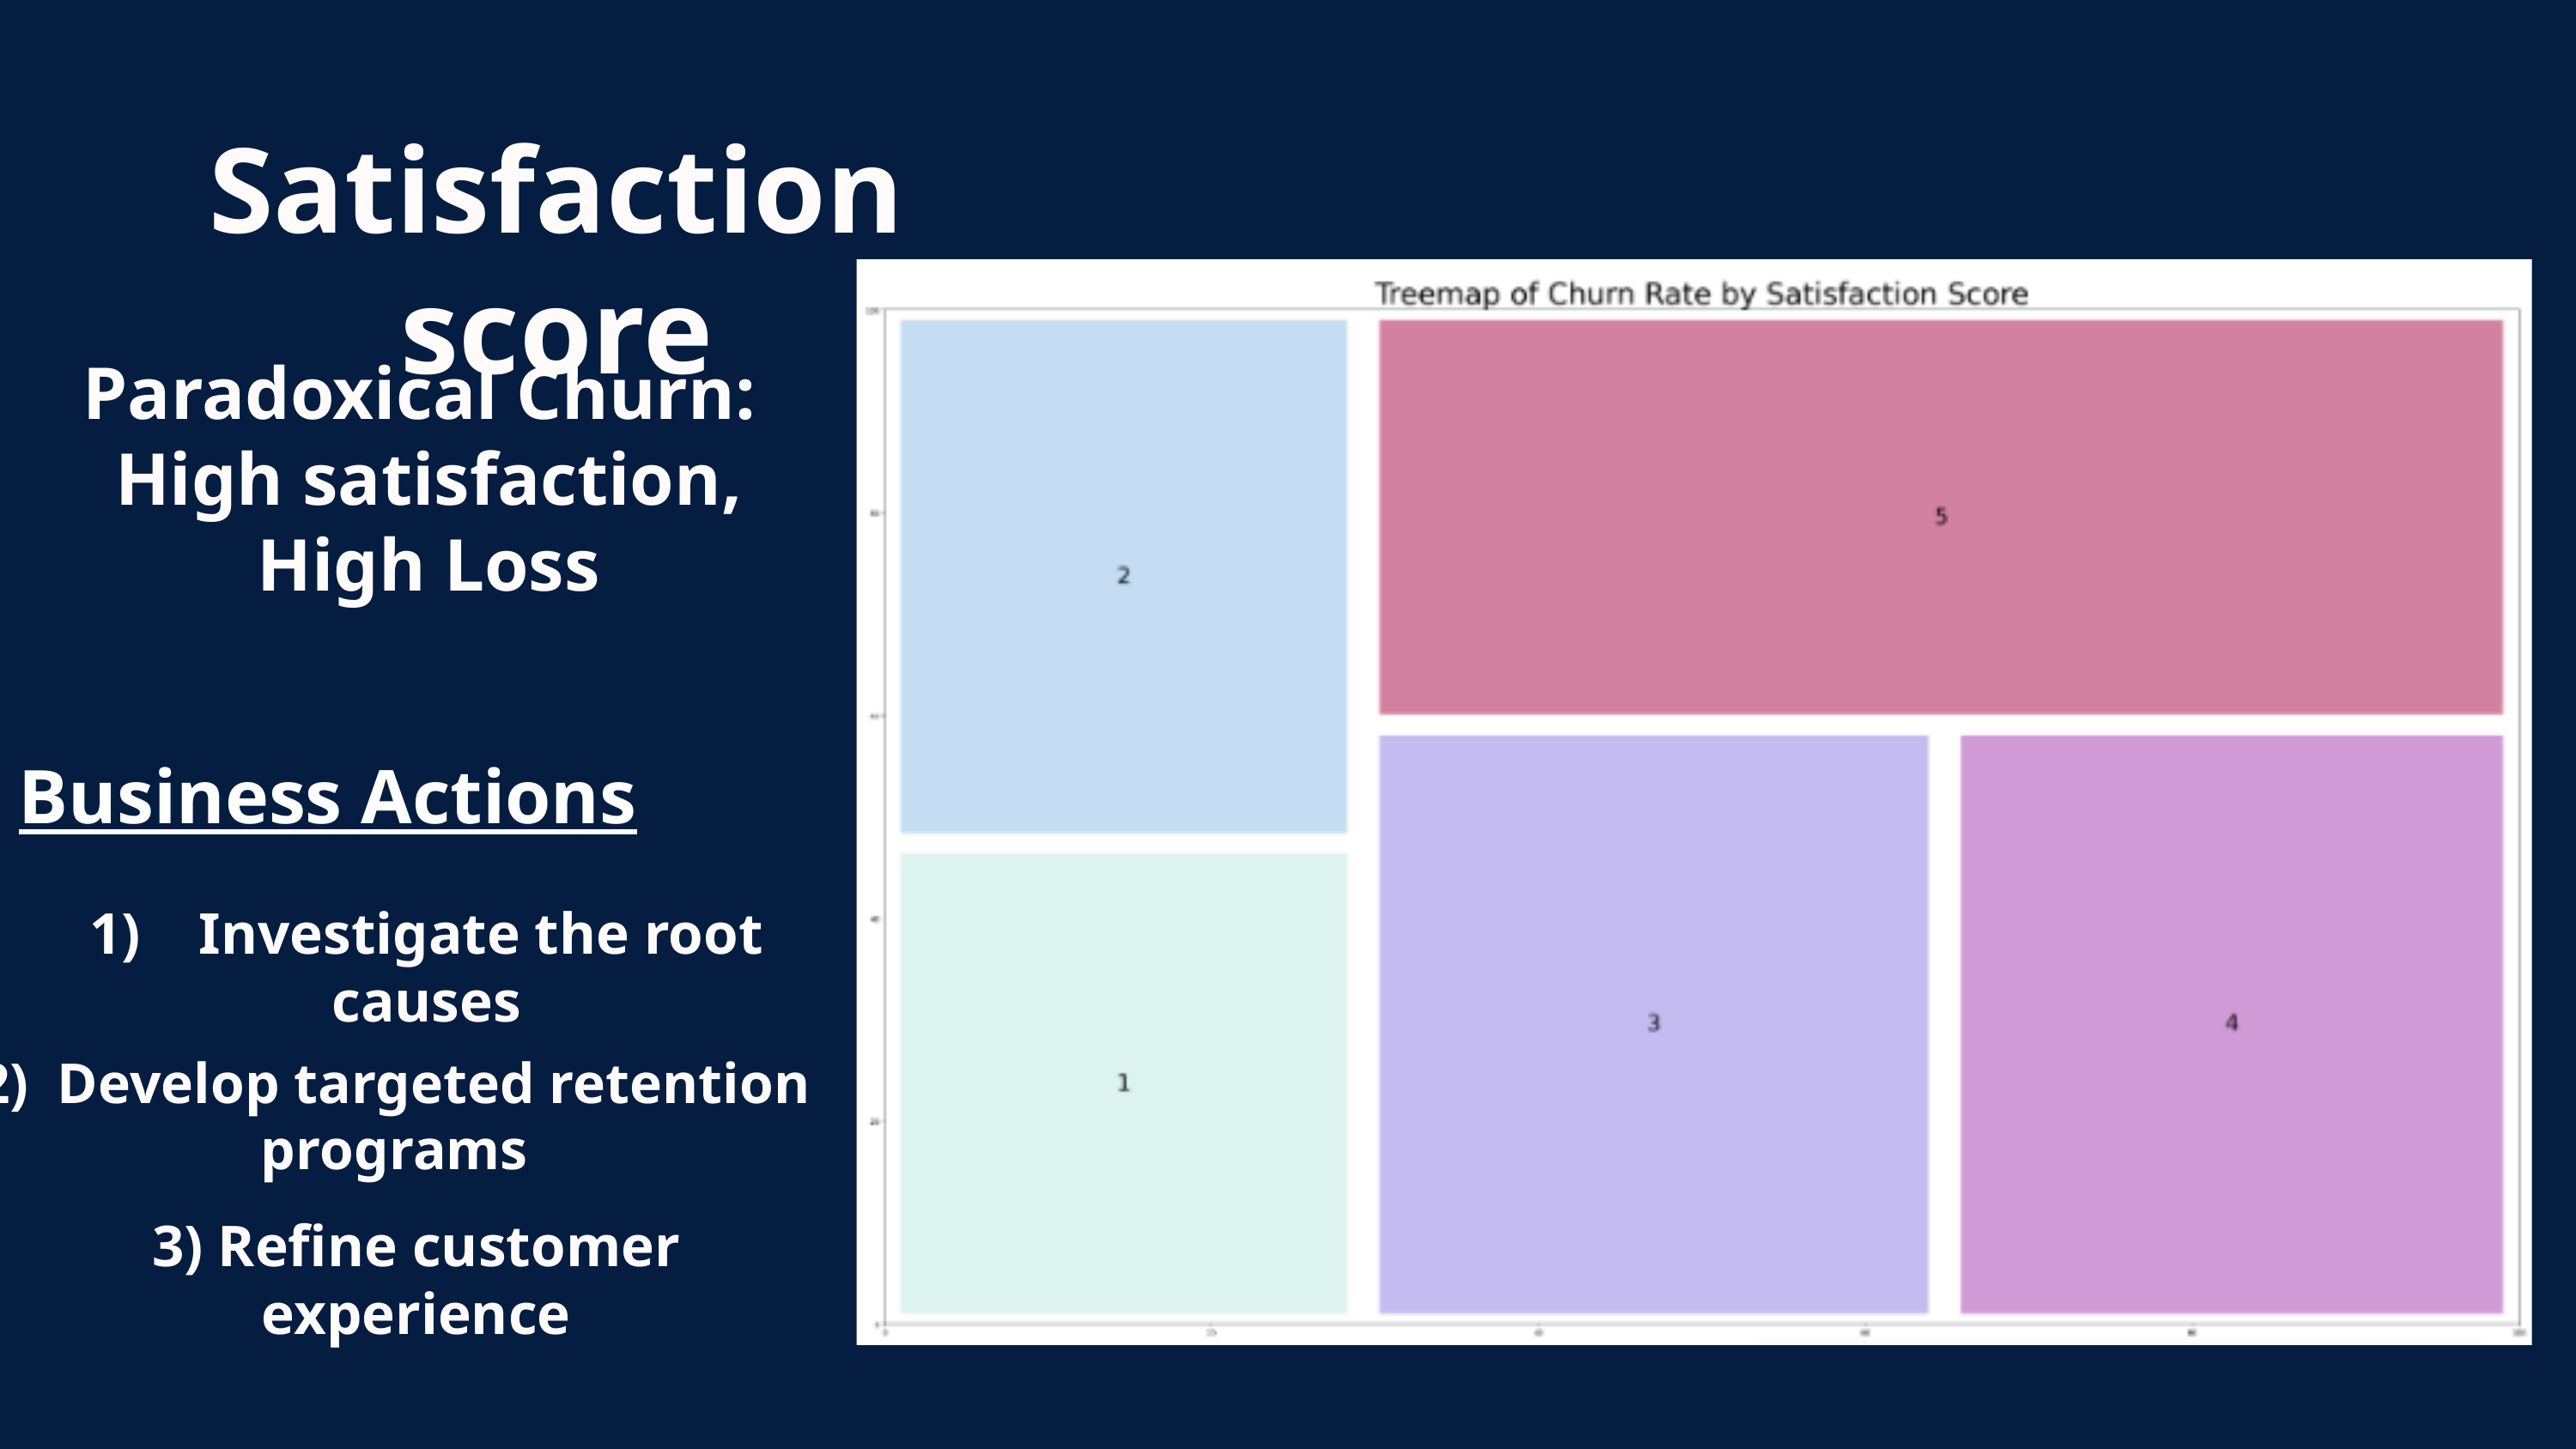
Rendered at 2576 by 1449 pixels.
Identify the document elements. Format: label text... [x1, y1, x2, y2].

text_box [856, 259, 2532, 1345]
text_box 3) Refine customer experience [18, 1210, 814, 1346]
text_box Paradoxical Churn: High satisfaction, High Loss [0, 348, 840, 606]
text_box Business Actions [18, 737, 788, 839]
text_box 1) Investigate the root causes [3, 897, 850, 1033]
text_box 2) Develop targeted retention programs [0, 1048, 899, 1181]
text_box Satisfaction score [58, 115, 1055, 397]
